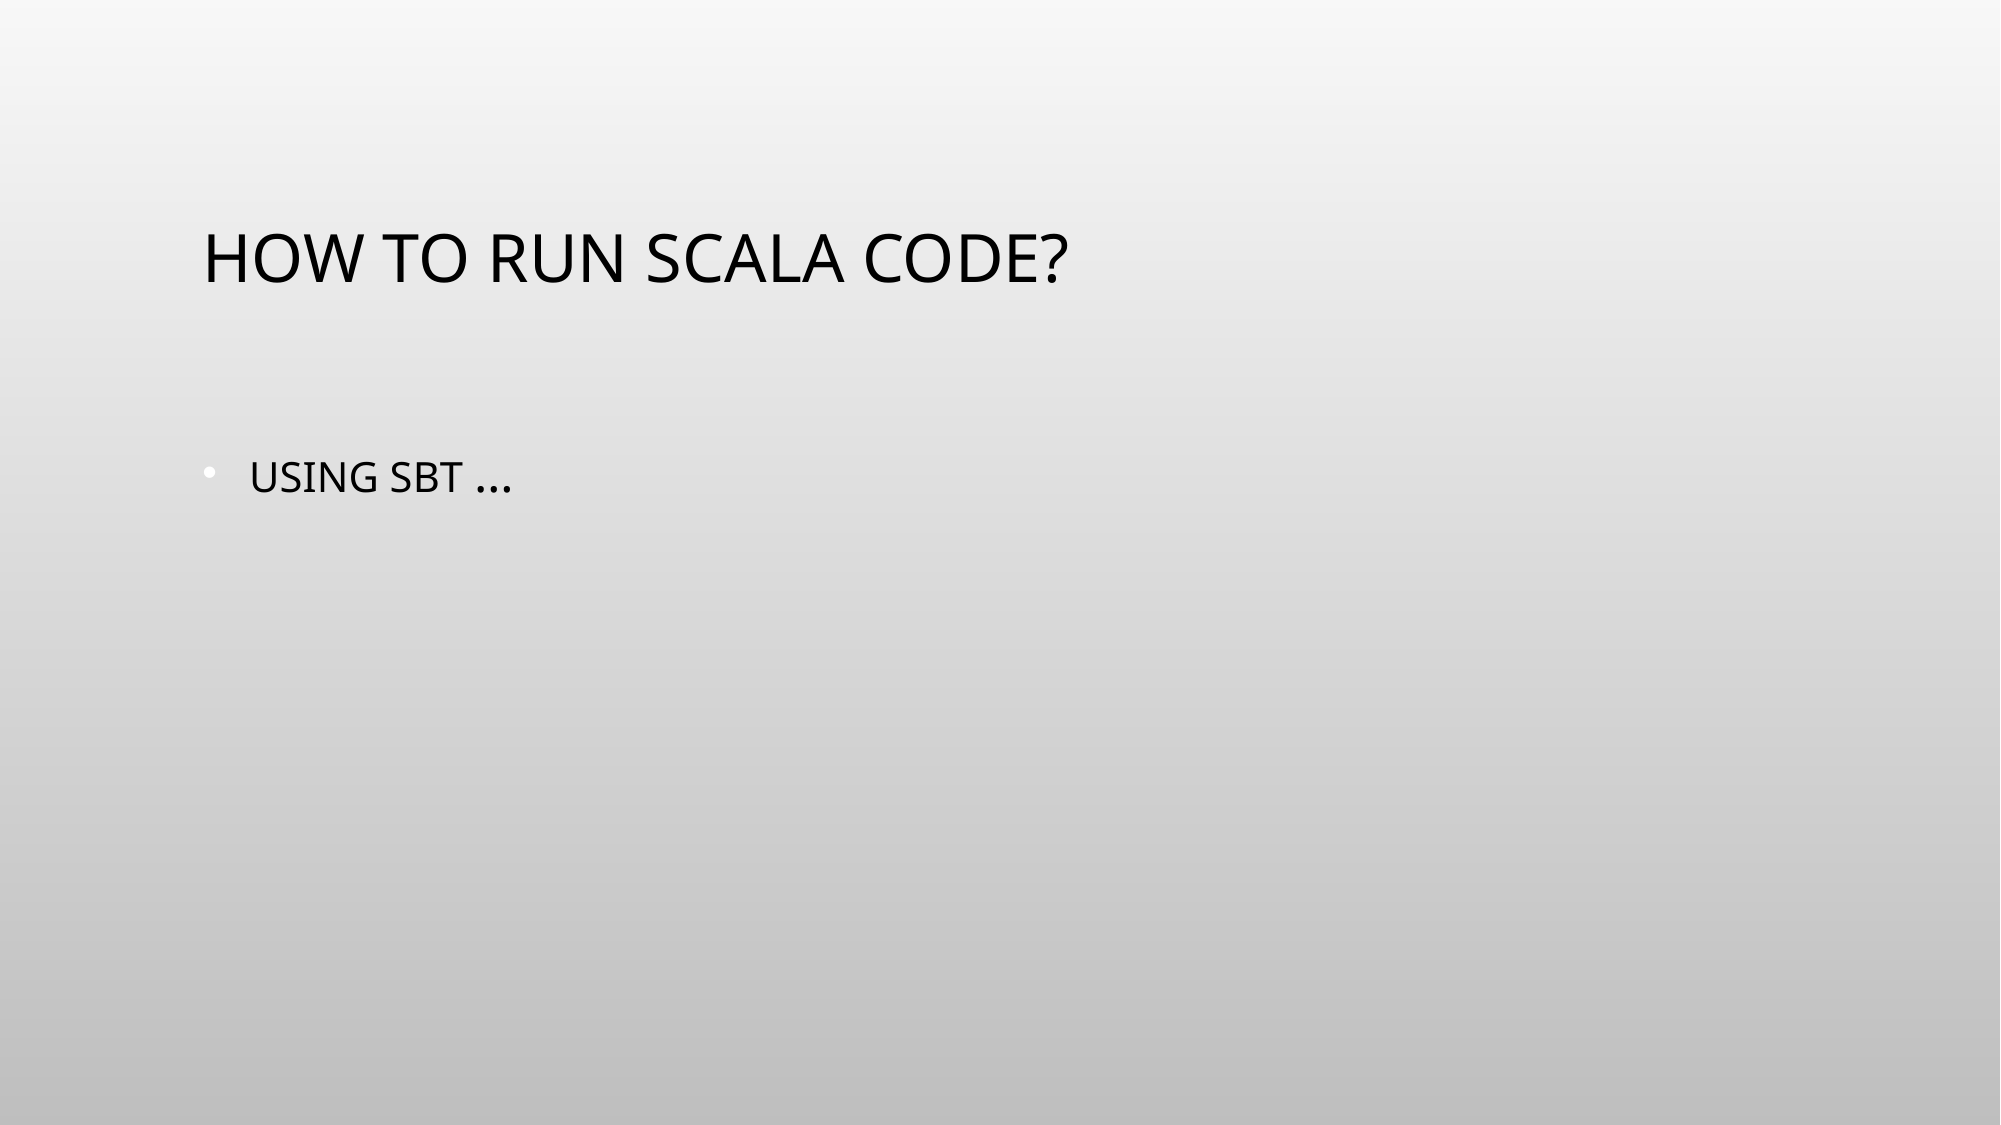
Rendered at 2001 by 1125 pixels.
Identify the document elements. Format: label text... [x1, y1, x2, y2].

title How to run scala code? [187, 99, 1813, 412]
list Using sbt … [187, 412, 1813, 887]
